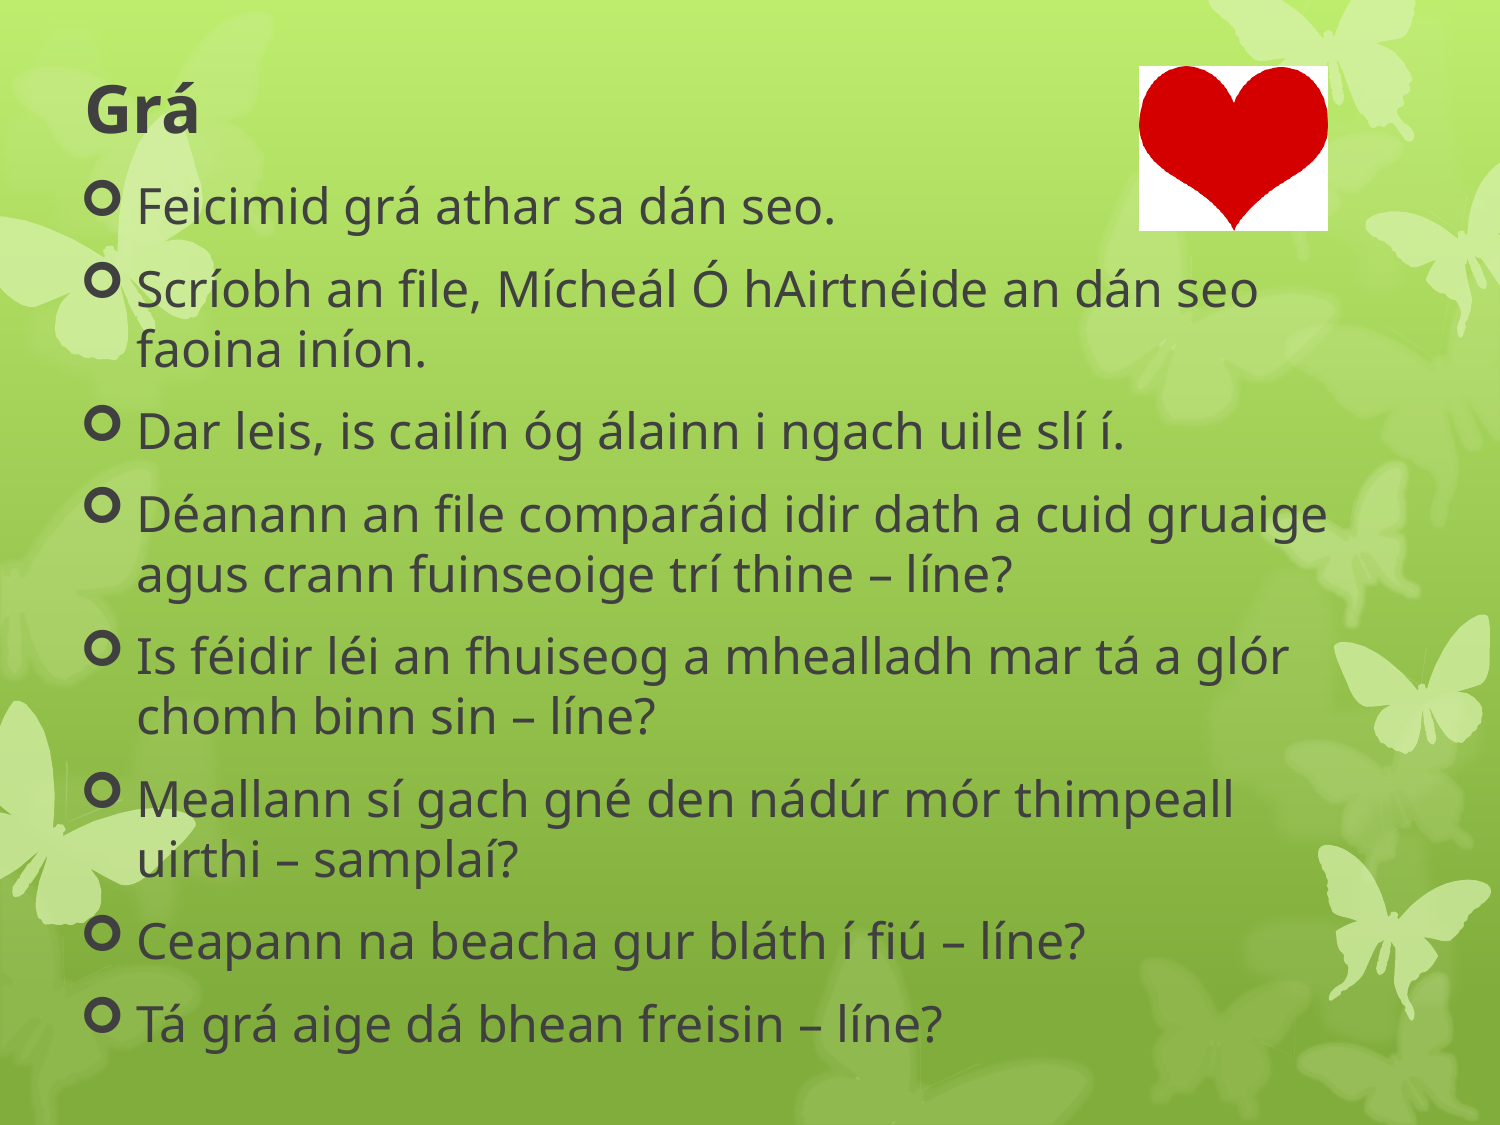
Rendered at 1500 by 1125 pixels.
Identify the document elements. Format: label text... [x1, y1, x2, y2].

title Grá [69, 30, 1239, 183]
list Feicimid grá athar sa dán seo. Scríobh an file, Mícheál Ó hAirtnéide an dán seo faoina iníon. Dar leis, is cailín óg álainn i ngach uile slí í. Déanann an file comparáid idir dath a cuid gruaige agus crann fuinseoige trí thine – líne? Is féidir léi an fhuiseog a mhealladh mar tá a glór chomh binn sin – líne? Meallann sí gach gné den nádúr mór thimpeall uirthi – samplaí? Ceapann na beacha gur bláth í fiú – líne? Tá grá aige dá bhean freisin – líne? [64, 241, 1388, 986]
picture [1139, 65, 1328, 231]
